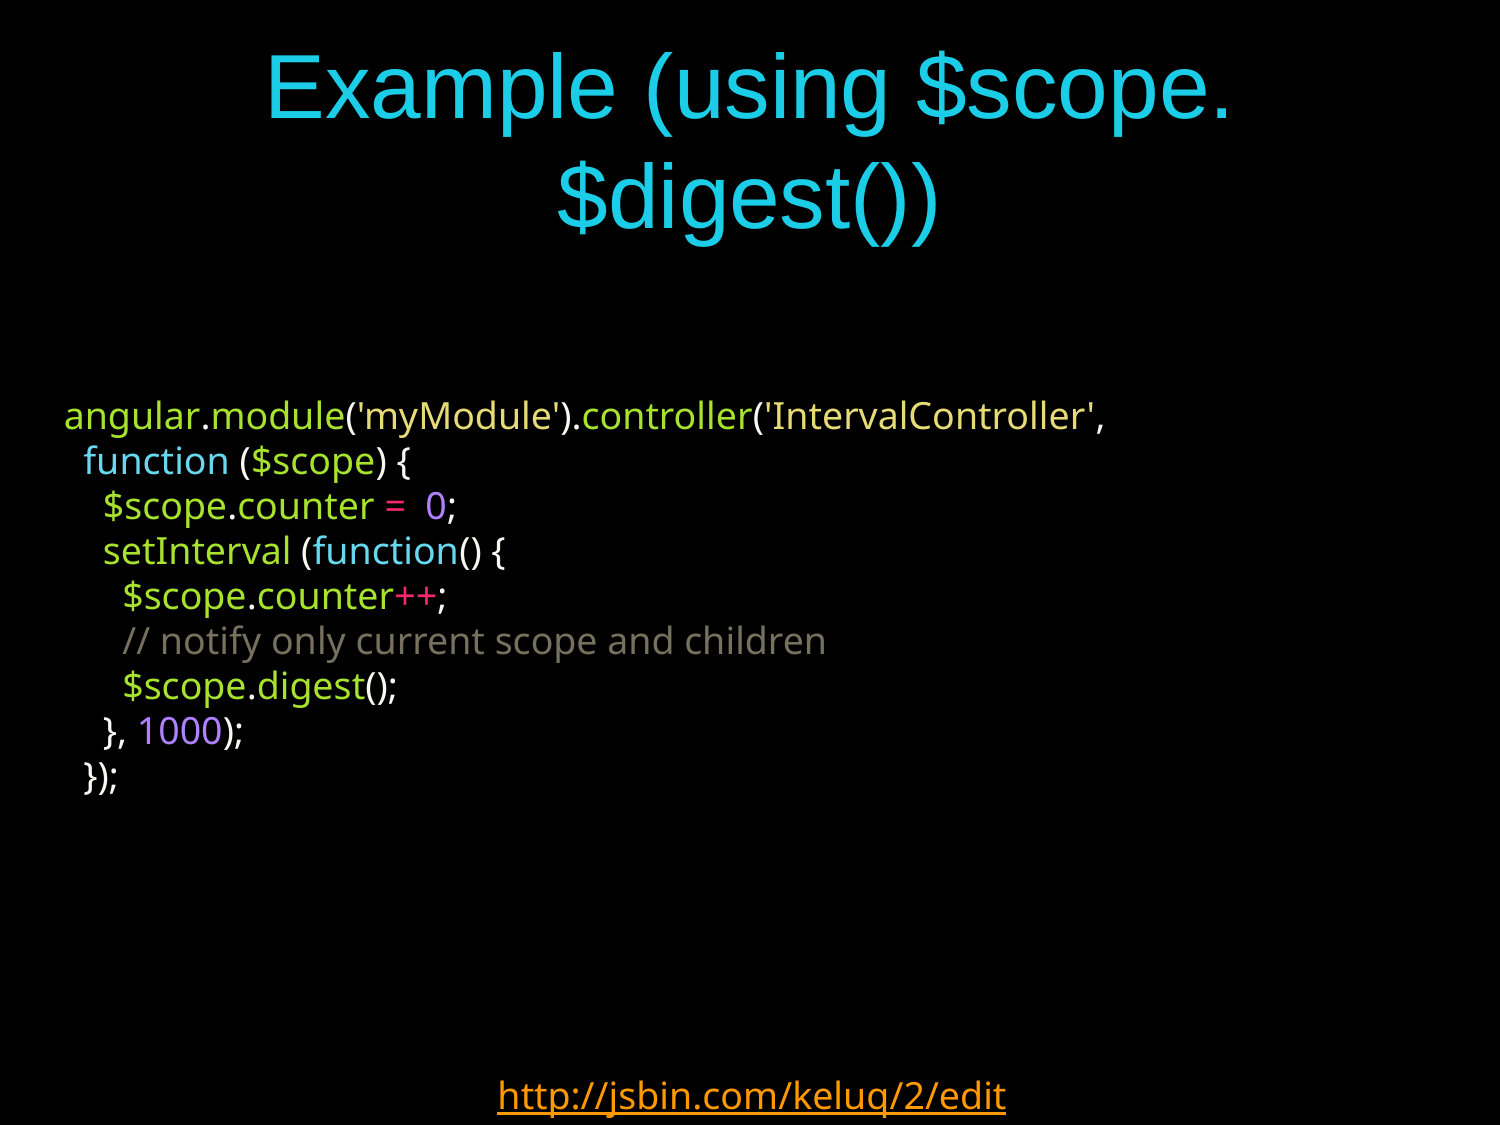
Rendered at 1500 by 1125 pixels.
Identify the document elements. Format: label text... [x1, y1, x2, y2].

text_box http://jsbin.com/keluq/2/edit [482, 1064, 1022, 1125]
text_box angular.module('myModule').controller('IntervalController', function ($scope) { $scope.counter = 0; setInterval (function() { $scope.counter++; // notify only current scope and children $scope.digest(); }, 1000); }); [49, 384, 1451, 805]
title Example (using $scope.$digest()) [112, 19, 1388, 255]
